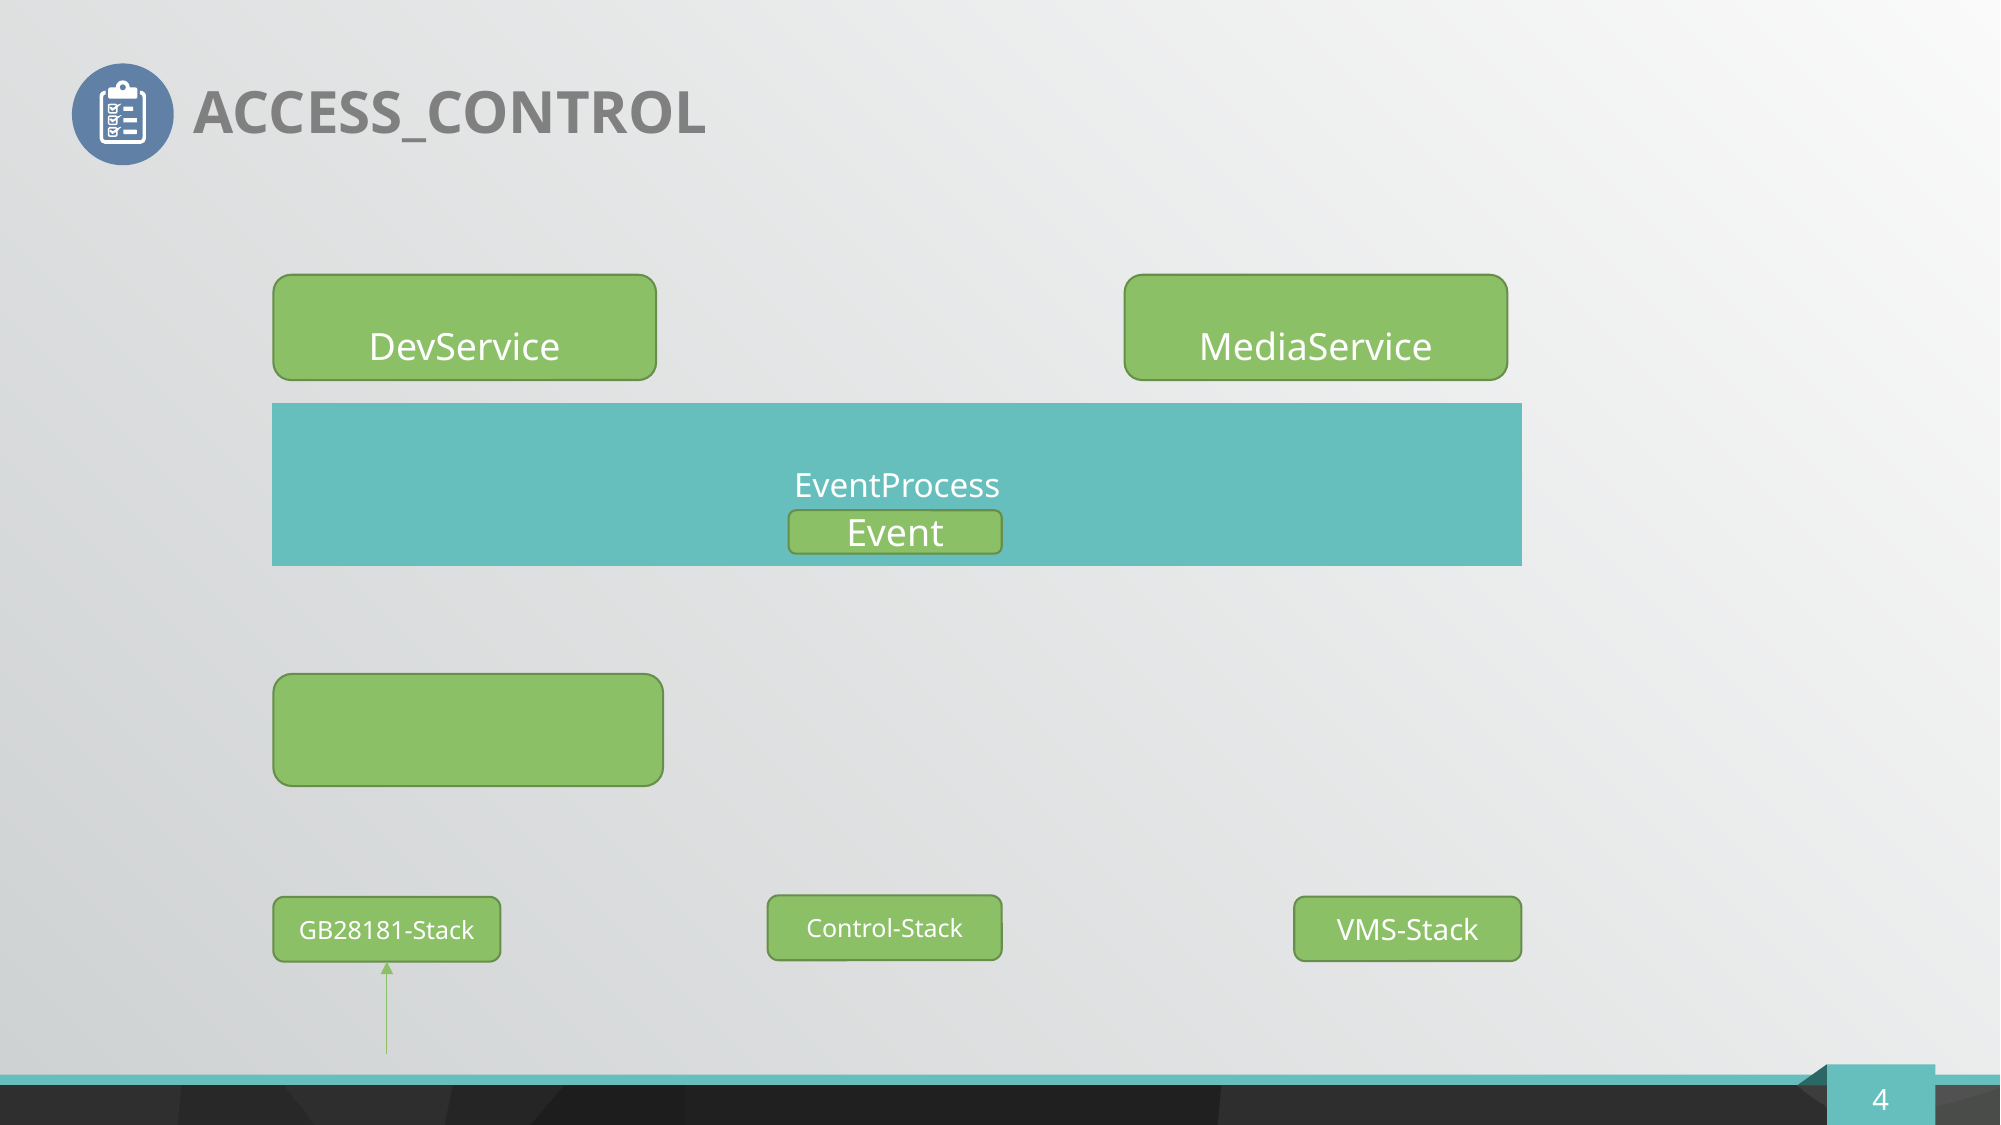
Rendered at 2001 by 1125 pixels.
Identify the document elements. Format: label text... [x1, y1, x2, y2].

text_box Control-Stack [766, 894, 1003, 962]
text_box EventProcess [272, 403, 1522, 566]
text_box GB28181-Stack [272, 895, 502, 963]
text_box ACCESS_CONTROL [179, 68, 1316, 154]
text_box DevService [272, 273, 658, 382]
picture [1936, 1085, 2000, 1125]
picture [0, 1085, 1827, 1125]
text_box [272, 672, 665, 788]
text_box MediaService [1123, 273, 1509, 382]
text_box Event [787, 509, 1003, 555]
text_box VMS-Stack [1293, 895, 1523, 963]
